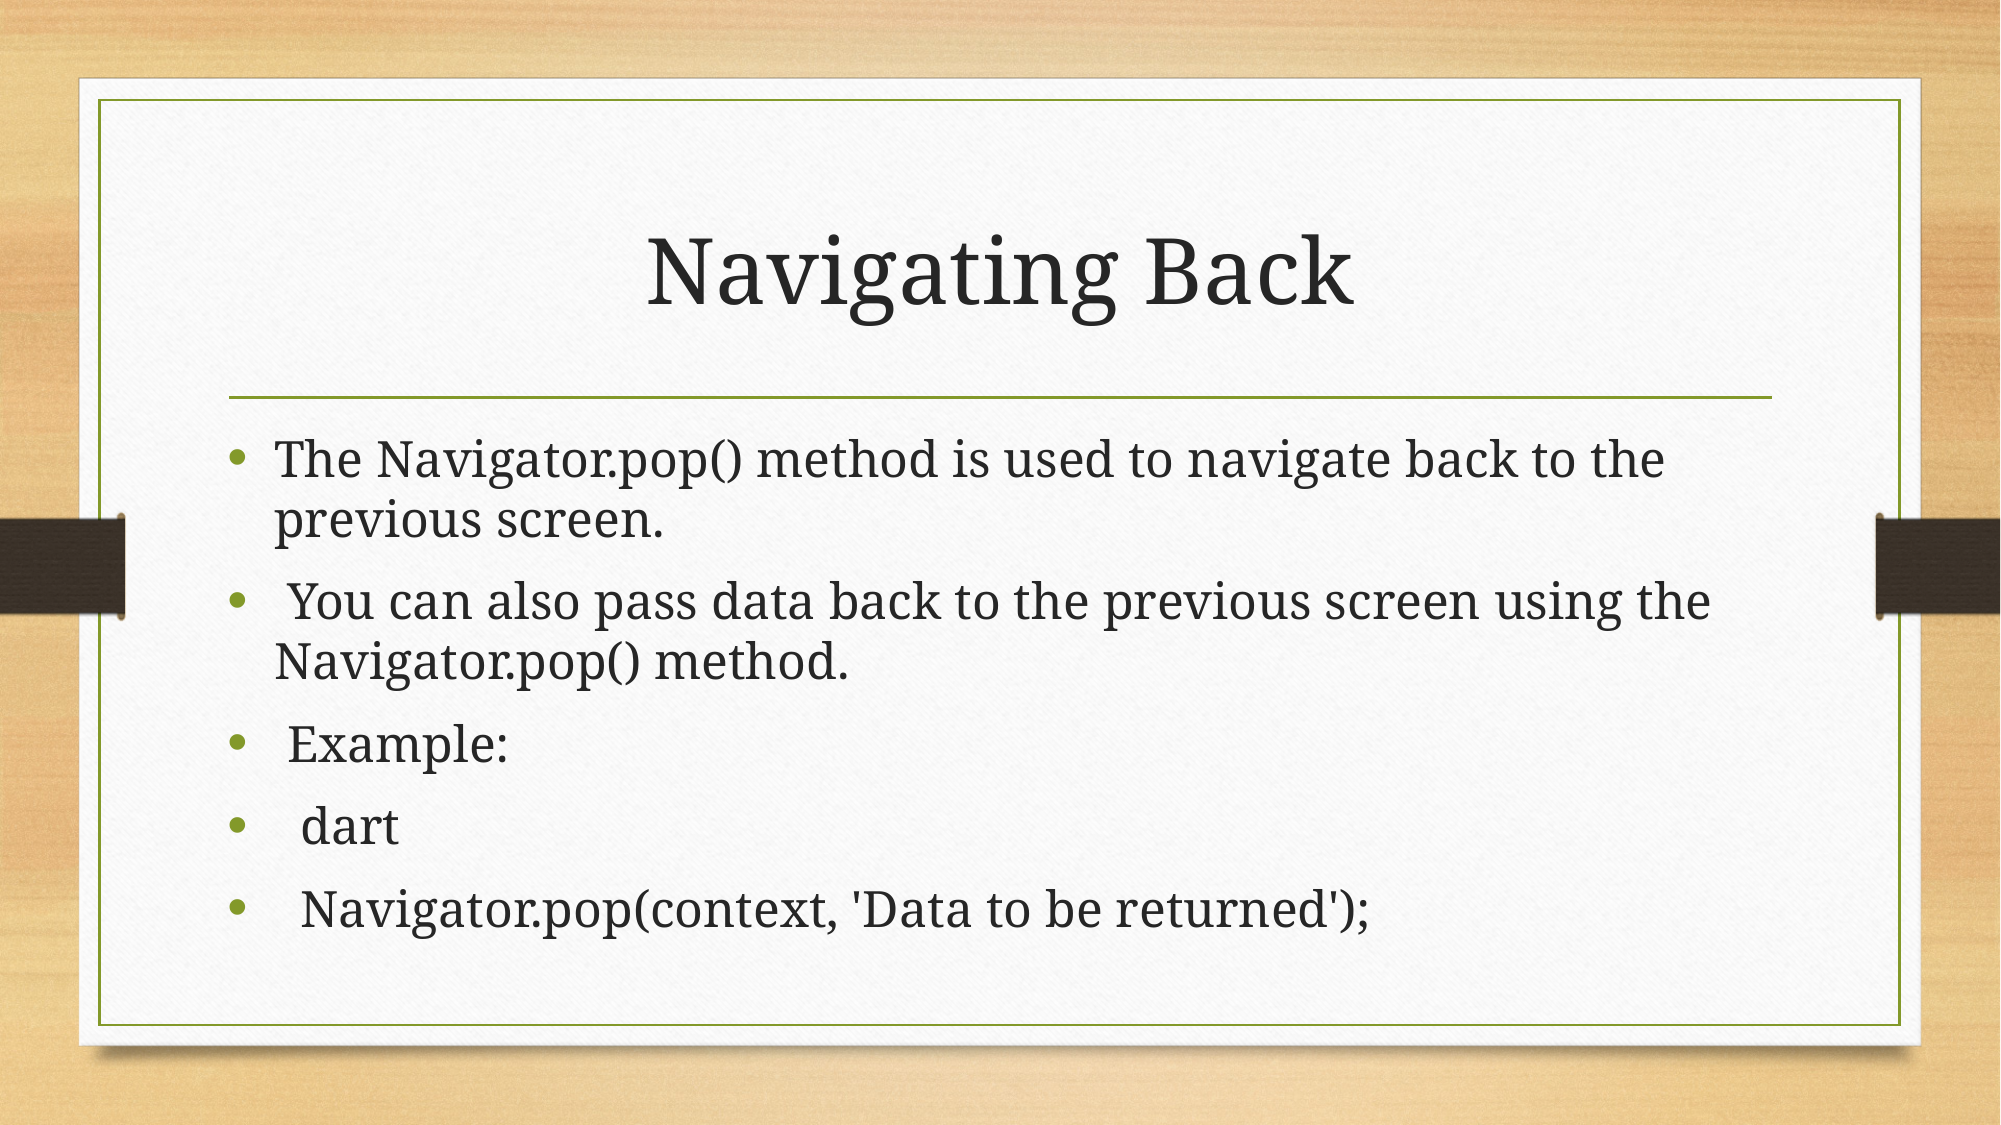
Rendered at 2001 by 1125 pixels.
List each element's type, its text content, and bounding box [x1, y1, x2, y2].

picture [0, 0, 2001, 1125]
list The Navigator.pop() method is used to navigate back to the previous screen. You can also pass data back to the previous screen using the Navigator.pop() method. Example: dart Navigator.pop(context, 'Data to be returned'); [212, 419, 1788, 964]
title Navigating Back [212, 161, 1788, 375]
